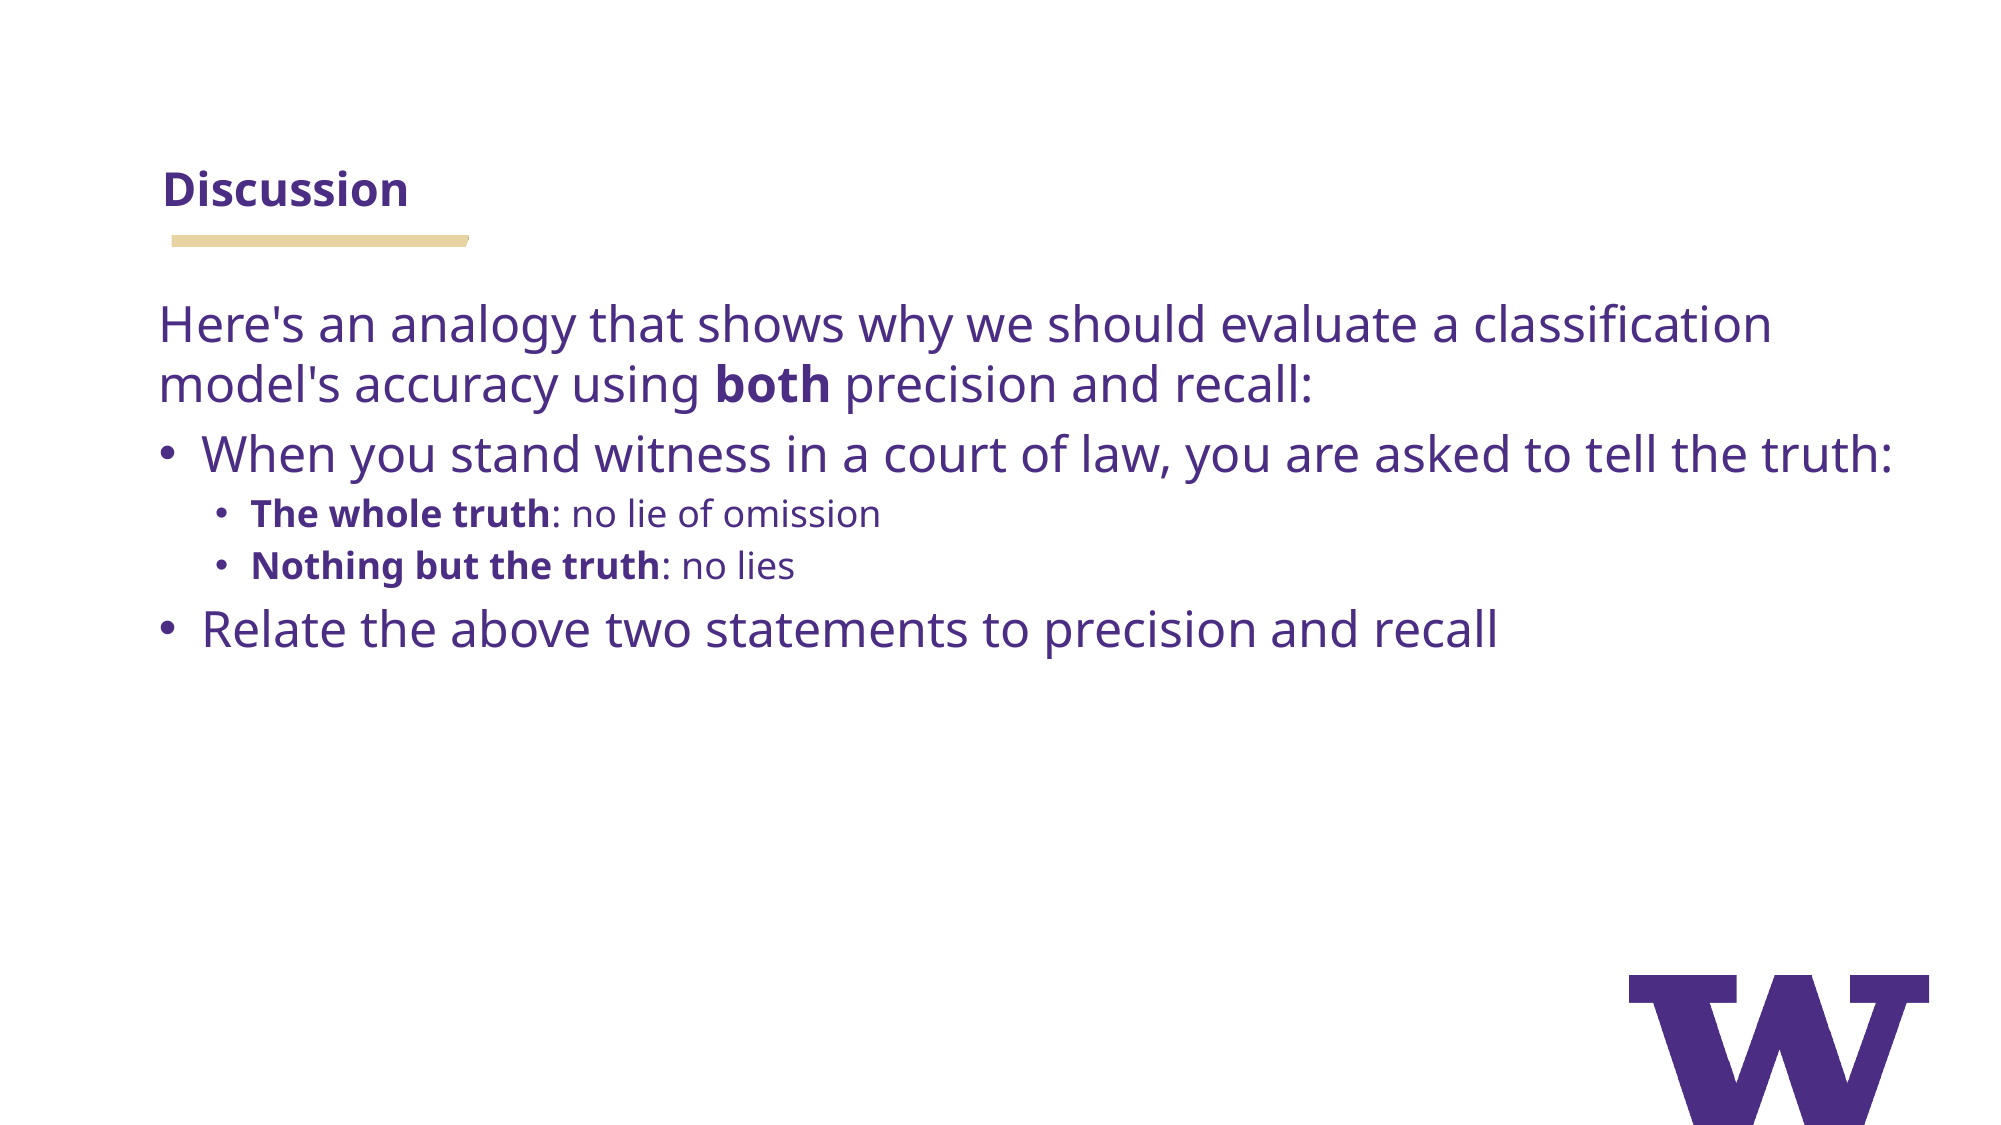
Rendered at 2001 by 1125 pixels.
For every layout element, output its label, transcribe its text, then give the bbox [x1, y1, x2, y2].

picture [1629, 975, 1930, 1125]
picture [171, 235, 469, 247]
title Discussion [146, 60, 1937, 224]
list Here's an analogy that shows why we should evaluate a classification model's accuracy using both precision and recall: When you stand witness in a court of law, you are asked to tell the truth: The whole truth: no lie of omission Nothing but the truth: no lies Relate the above two statements to precision and recall [144, 284, 1937, 944]
